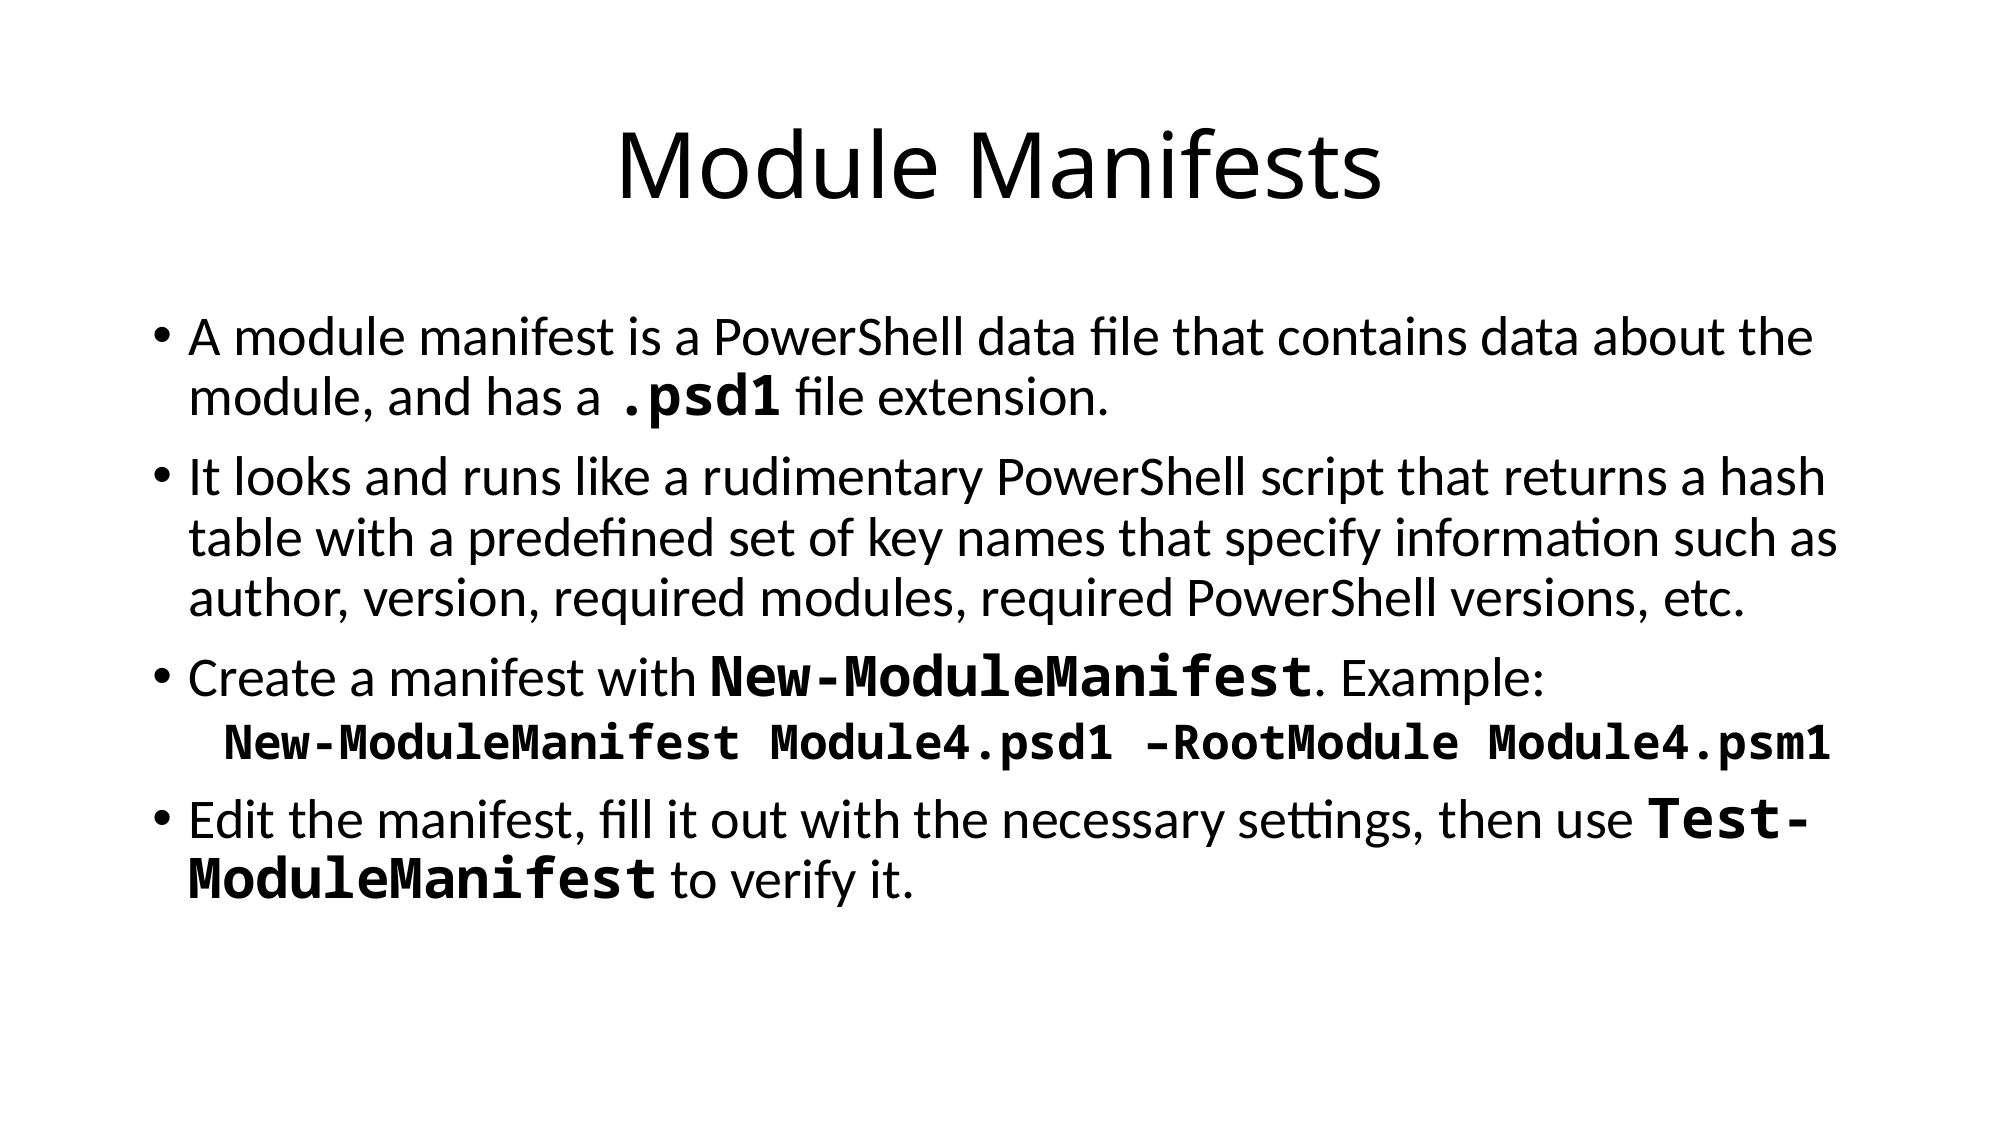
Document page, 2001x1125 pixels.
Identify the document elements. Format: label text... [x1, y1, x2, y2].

list A module manifest is a PowerShell data file that contains data about the module, and has a .psd1 file extension. It looks and runs like a rudimentary PowerShell script that returns a hash table with a predefined set of key names that specify information such as author, version, required modules, required PowerShell versions, etc. Create a manifest with New-ModuleManifest. Example: New-ModuleManifest Module4.psd1 –RootModule Module4.psm1 Edit the manifest, fill it out with the necessary settings, then use Test-ModuleManifest to verify it. [137, 299, 1863, 1014]
title Module Manifests [137, 59, 1863, 278]
